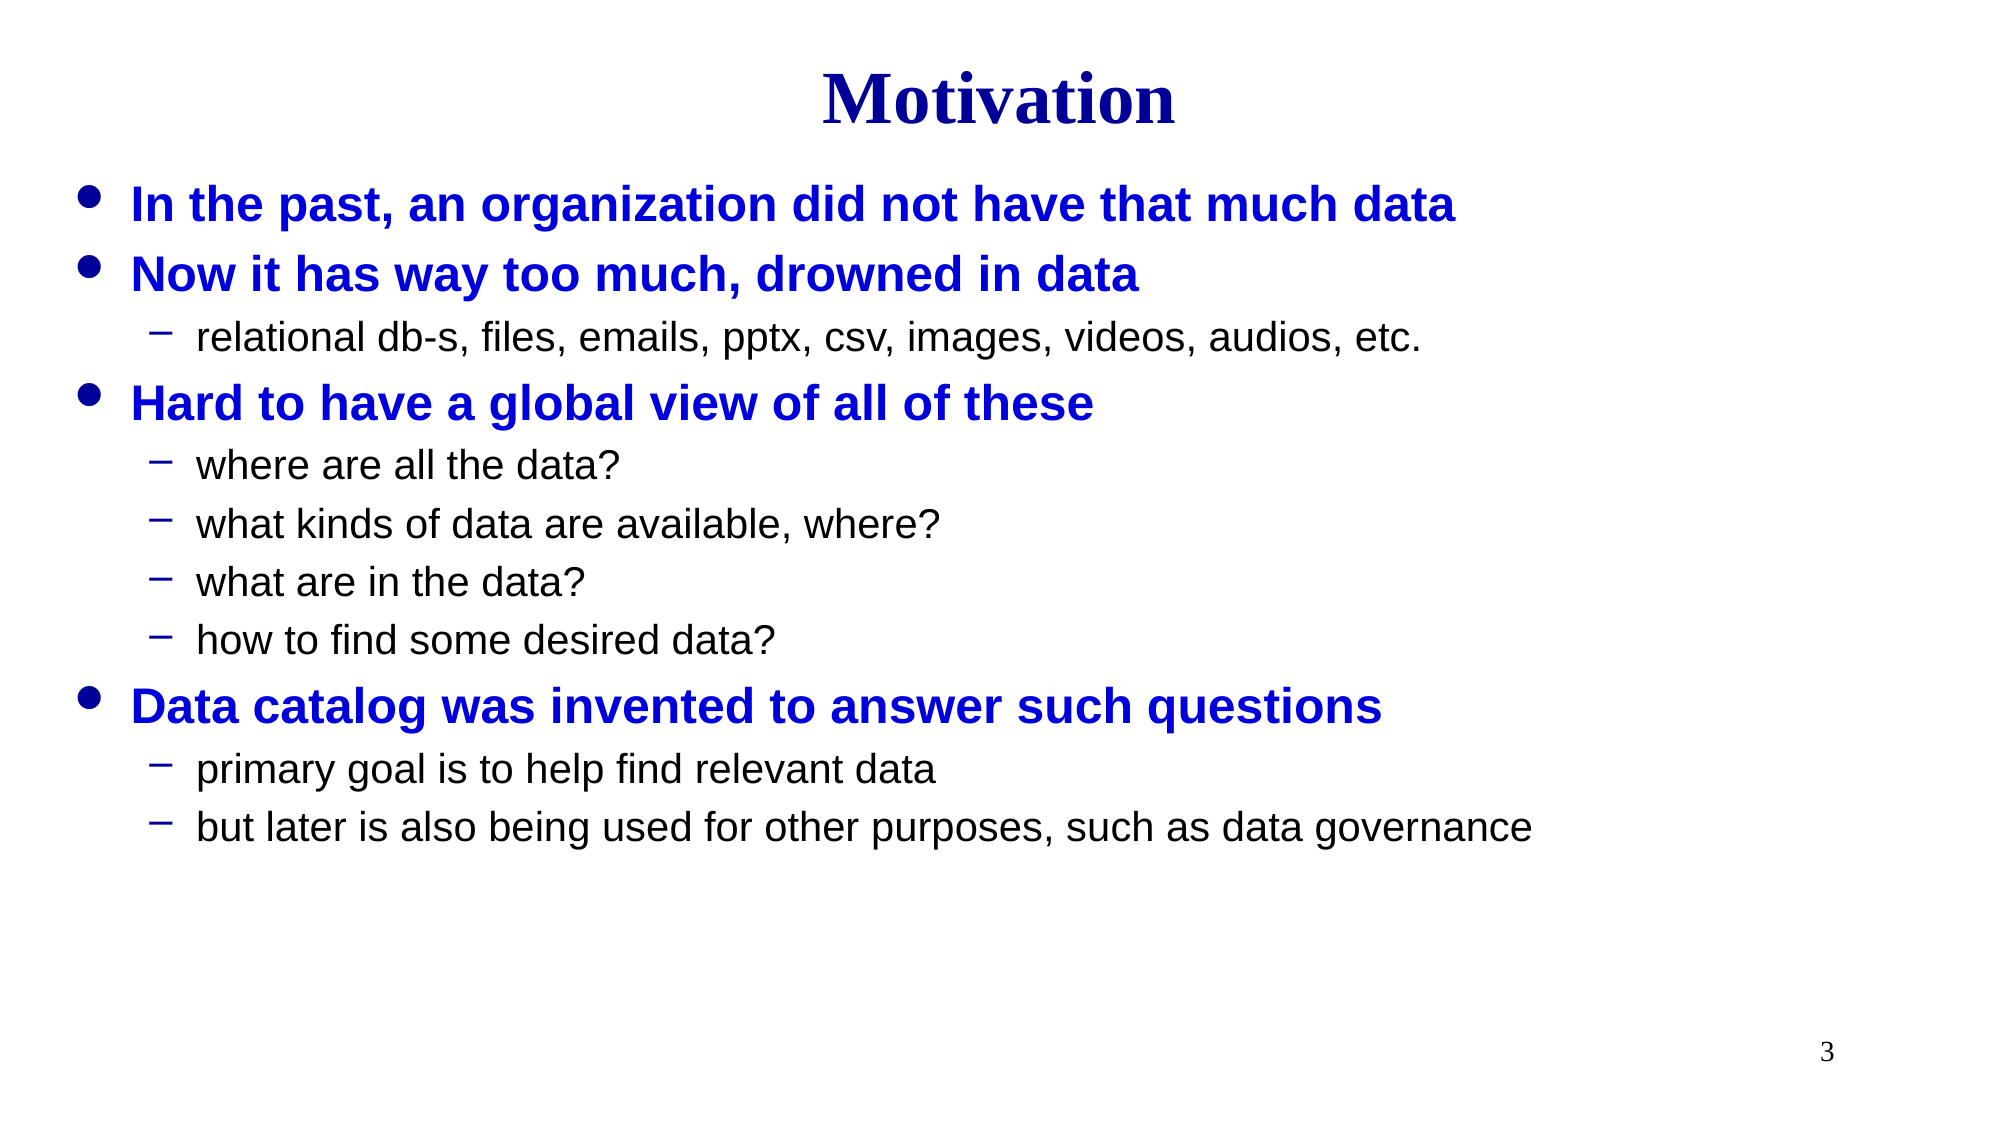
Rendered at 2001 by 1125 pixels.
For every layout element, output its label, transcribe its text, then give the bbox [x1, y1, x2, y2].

title Motivation [149, 37, 1851, 151]
list In the past, an organization did not have that much data Now it has way too much, drowned in data relational db-s, files, emails, pptx, csv, images, videos, audios, etc. Hard to have a global view of all of these where are all the data? what kinds of data are available, where? what are in the data? how to find some desired data? Data catalog was invented to answer such questions primary goal is to help find relevant data but later is also being used for other purposes, such as data governance [59, 163, 1921, 1026]
slide_number 3 [1432, 1024, 1851, 1101]
